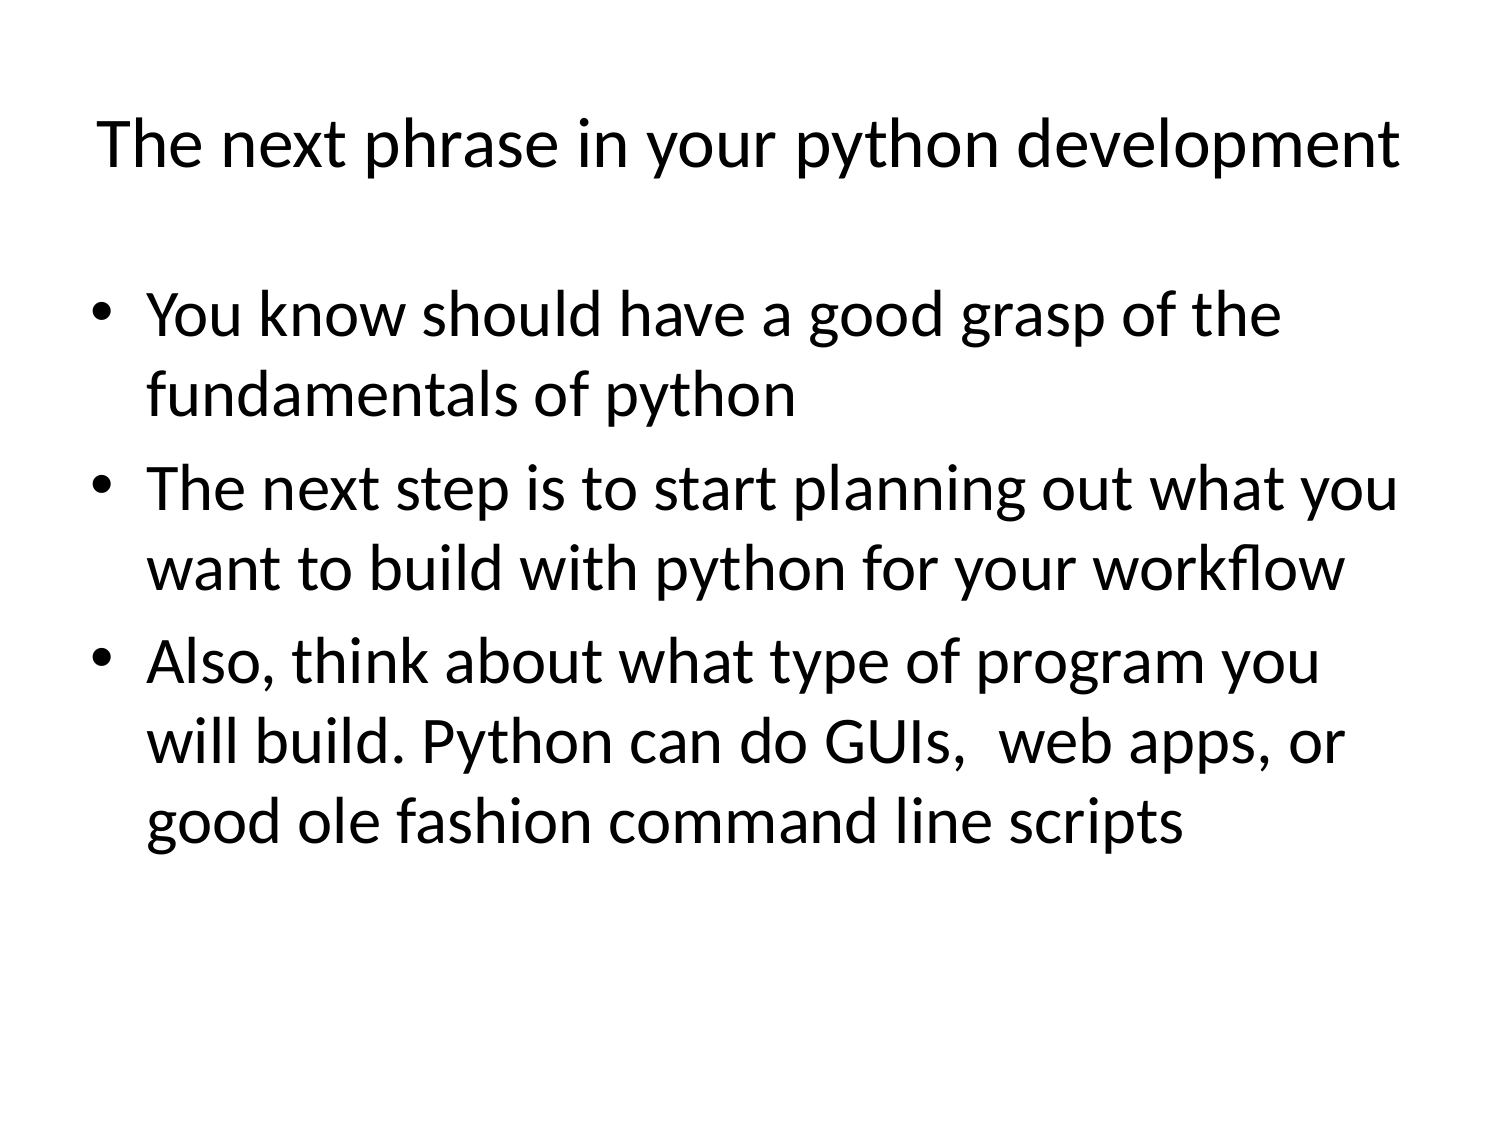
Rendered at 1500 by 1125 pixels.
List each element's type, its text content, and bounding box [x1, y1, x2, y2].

list You know should have a good grasp of the fundamentals of python The next step is to start planning out what you want to build with python for your workflow Also, think about what type of program you will build. Python can do GUIs, web apps, or good ole fashion command line scripts [75, 262, 1425, 1005]
title The next phrase in your python development [75, 45, 1425, 233]
